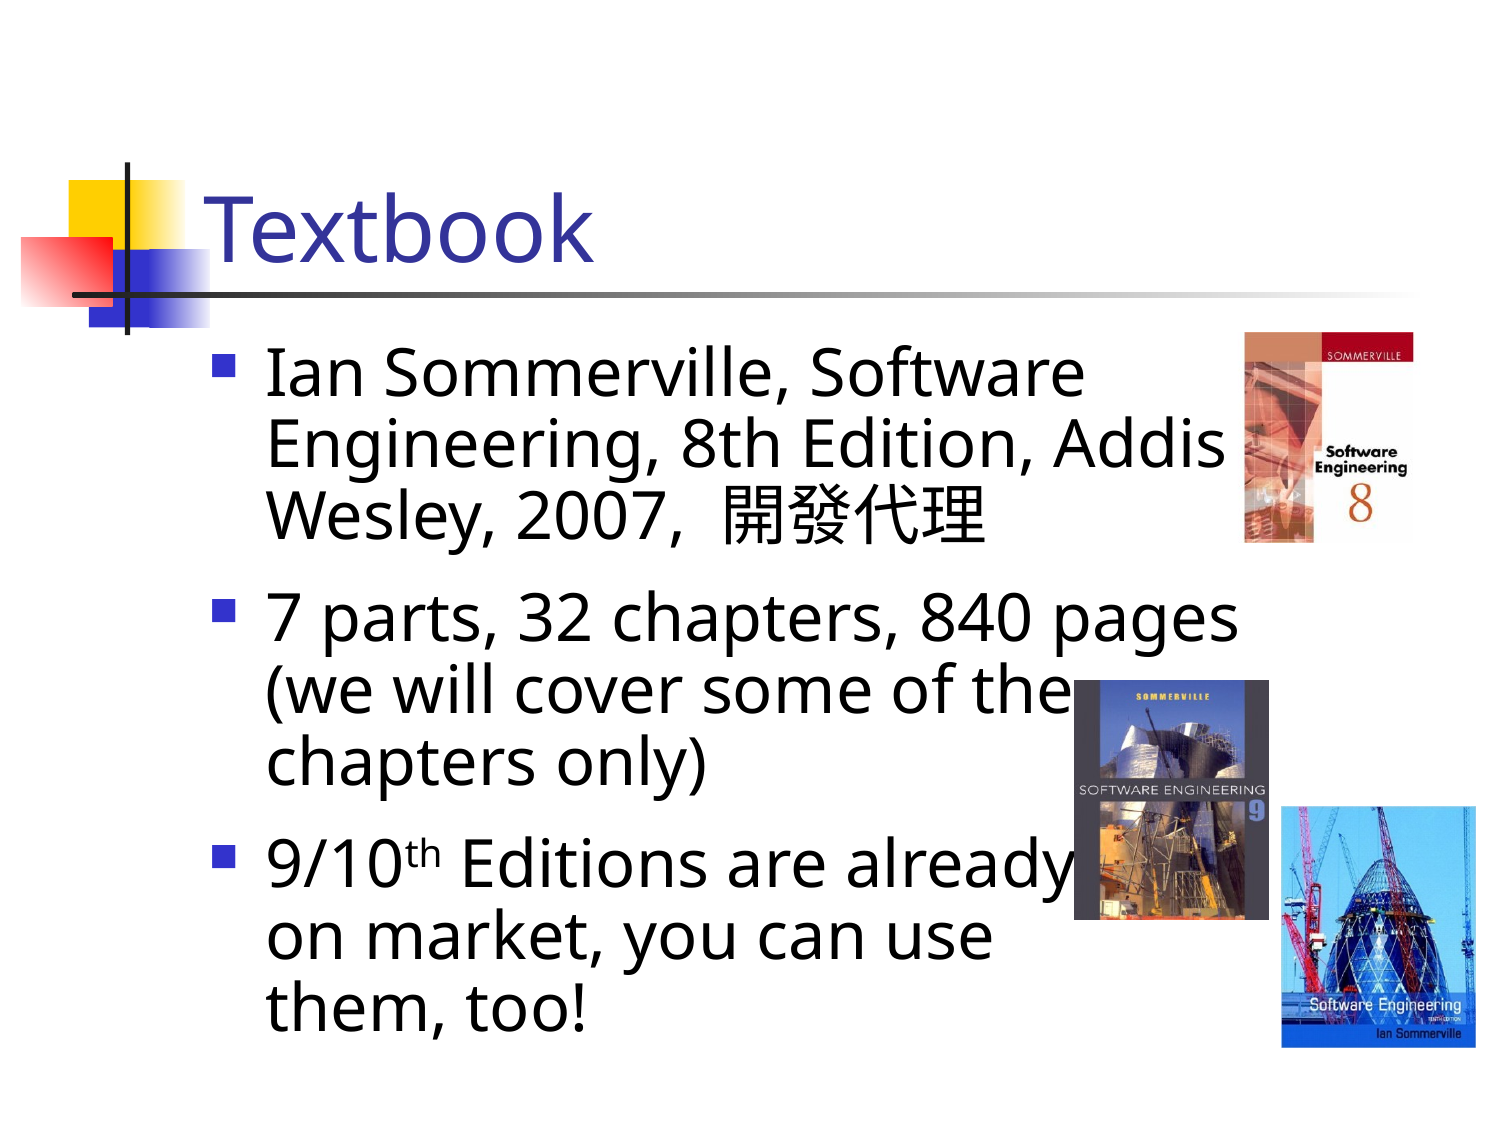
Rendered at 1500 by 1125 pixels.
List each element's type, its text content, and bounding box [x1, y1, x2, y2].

picture [1281, 806, 1476, 1048]
title Textbook [188, 101, 1468, 289]
picture [1074, 680, 1269, 920]
picture [1223, 332, 1434, 543]
list Ian Sommerville, Software Engineering, 8th Edition, Addison Wesley, 2007, 開發代理 7 parts, 32 chapters, 840 pages (we will cover some of the chapters only) 9/10th Editions are already on market, you can use them, too! [193, 330, 1330, 1007]
